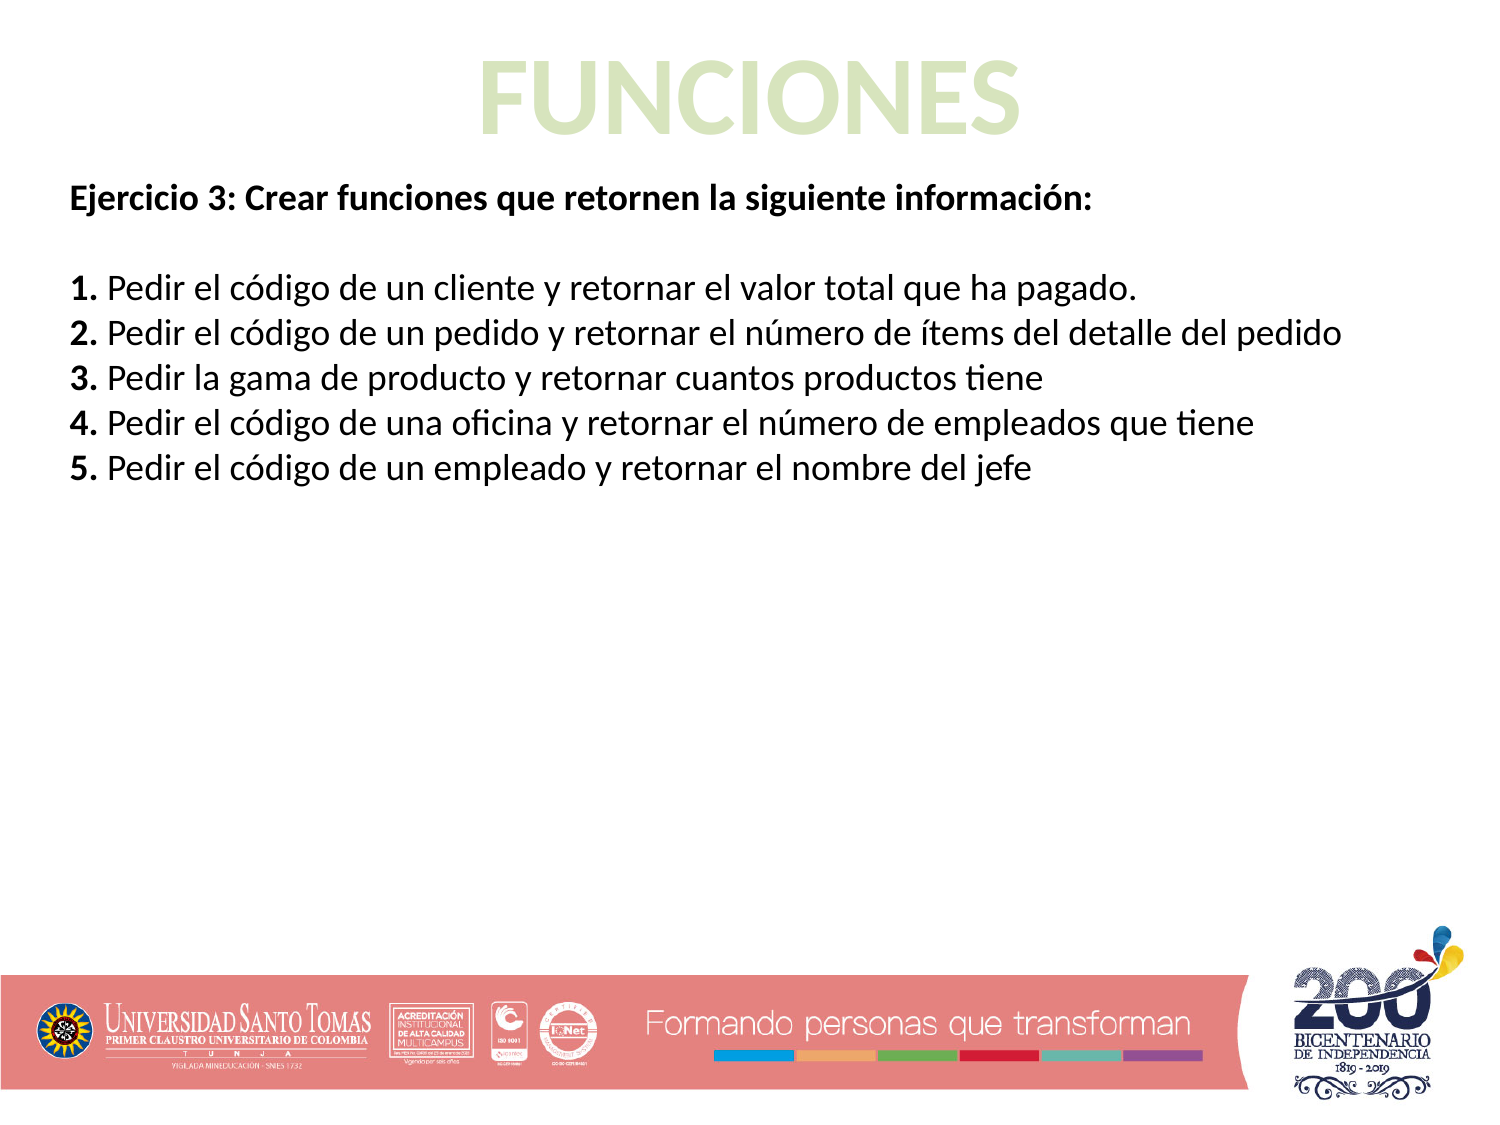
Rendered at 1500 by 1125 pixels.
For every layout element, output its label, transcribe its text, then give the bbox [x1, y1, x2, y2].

text_box FUNCIONES [461, 14, 1038, 165]
picture [0, 1, 1500, 1124]
text_box Ejercicio 3: Crear funciones que retornen la siguiente información: 1. Pedir el código de un cliente y retornar el valor total que ha pagado. 2. Pedir el código de un pedido y retornar el número de ítems del detalle del pedido 3. Pedir la gama de producto y retornar cuantos productos tiene 4. Pedir el código de una oficina y retornar el número de empleados que tiene 5. Pedir el código de un empleado y retornar el nombre del jefe [54, 165, 1429, 496]
